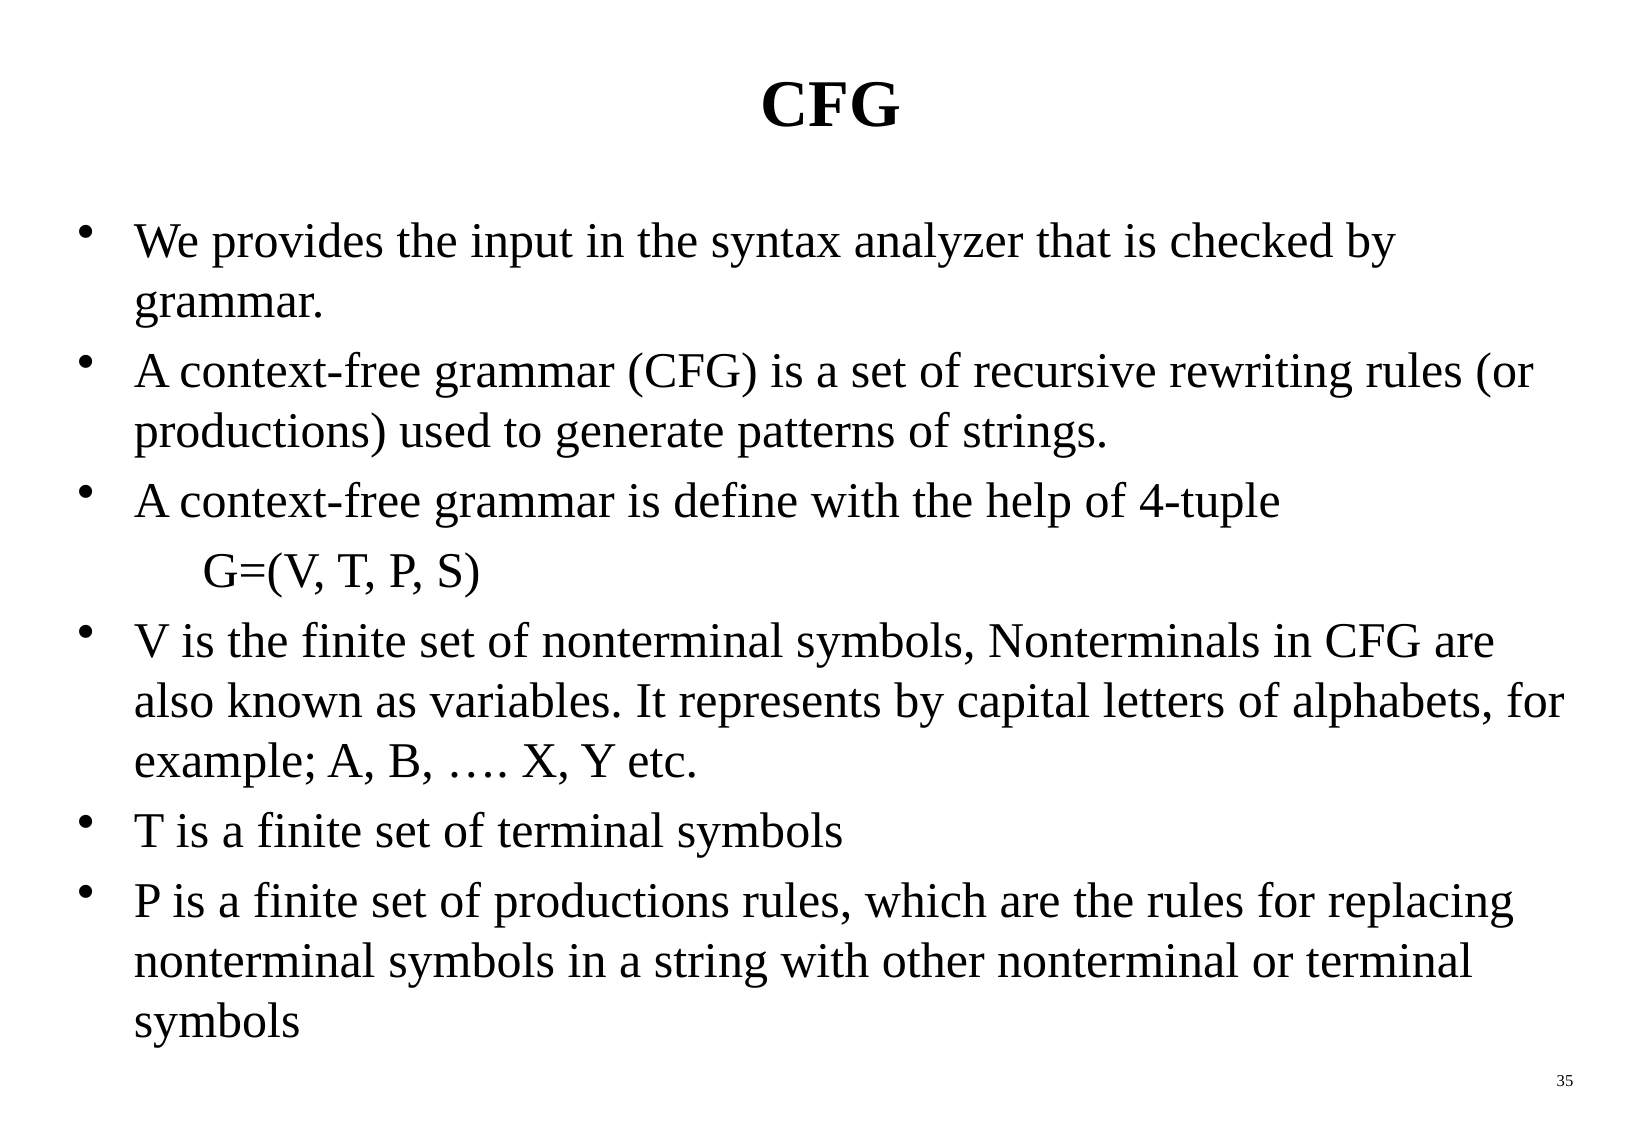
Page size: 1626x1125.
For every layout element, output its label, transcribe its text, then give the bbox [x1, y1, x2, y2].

title CFG [62, 24, 1600, 175]
list We provides the input in the syntax analyzer that is checked by grammar. A context-free grammar (CFG) is a set of recursive rewriting rules (or productions) used to generate patterns of strings. A context-free grammar is define with the help of 4-tuple G=(V, T, P, S) V is the finite set of nonterminal symbols, Nonterminals in CFG are also known as variables. It represents by capital letters of alphabets, for example; A, B, …. X, Y etc. T is a finite set of terminal symbols P is a finite set of productions rules, which are the rules for replacing nonterminal symbols in a string with other nonterminal or terminal symbols [62, 200, 1600, 1038]
slide_number 35 [1249, 1062, 1589, 1101]
